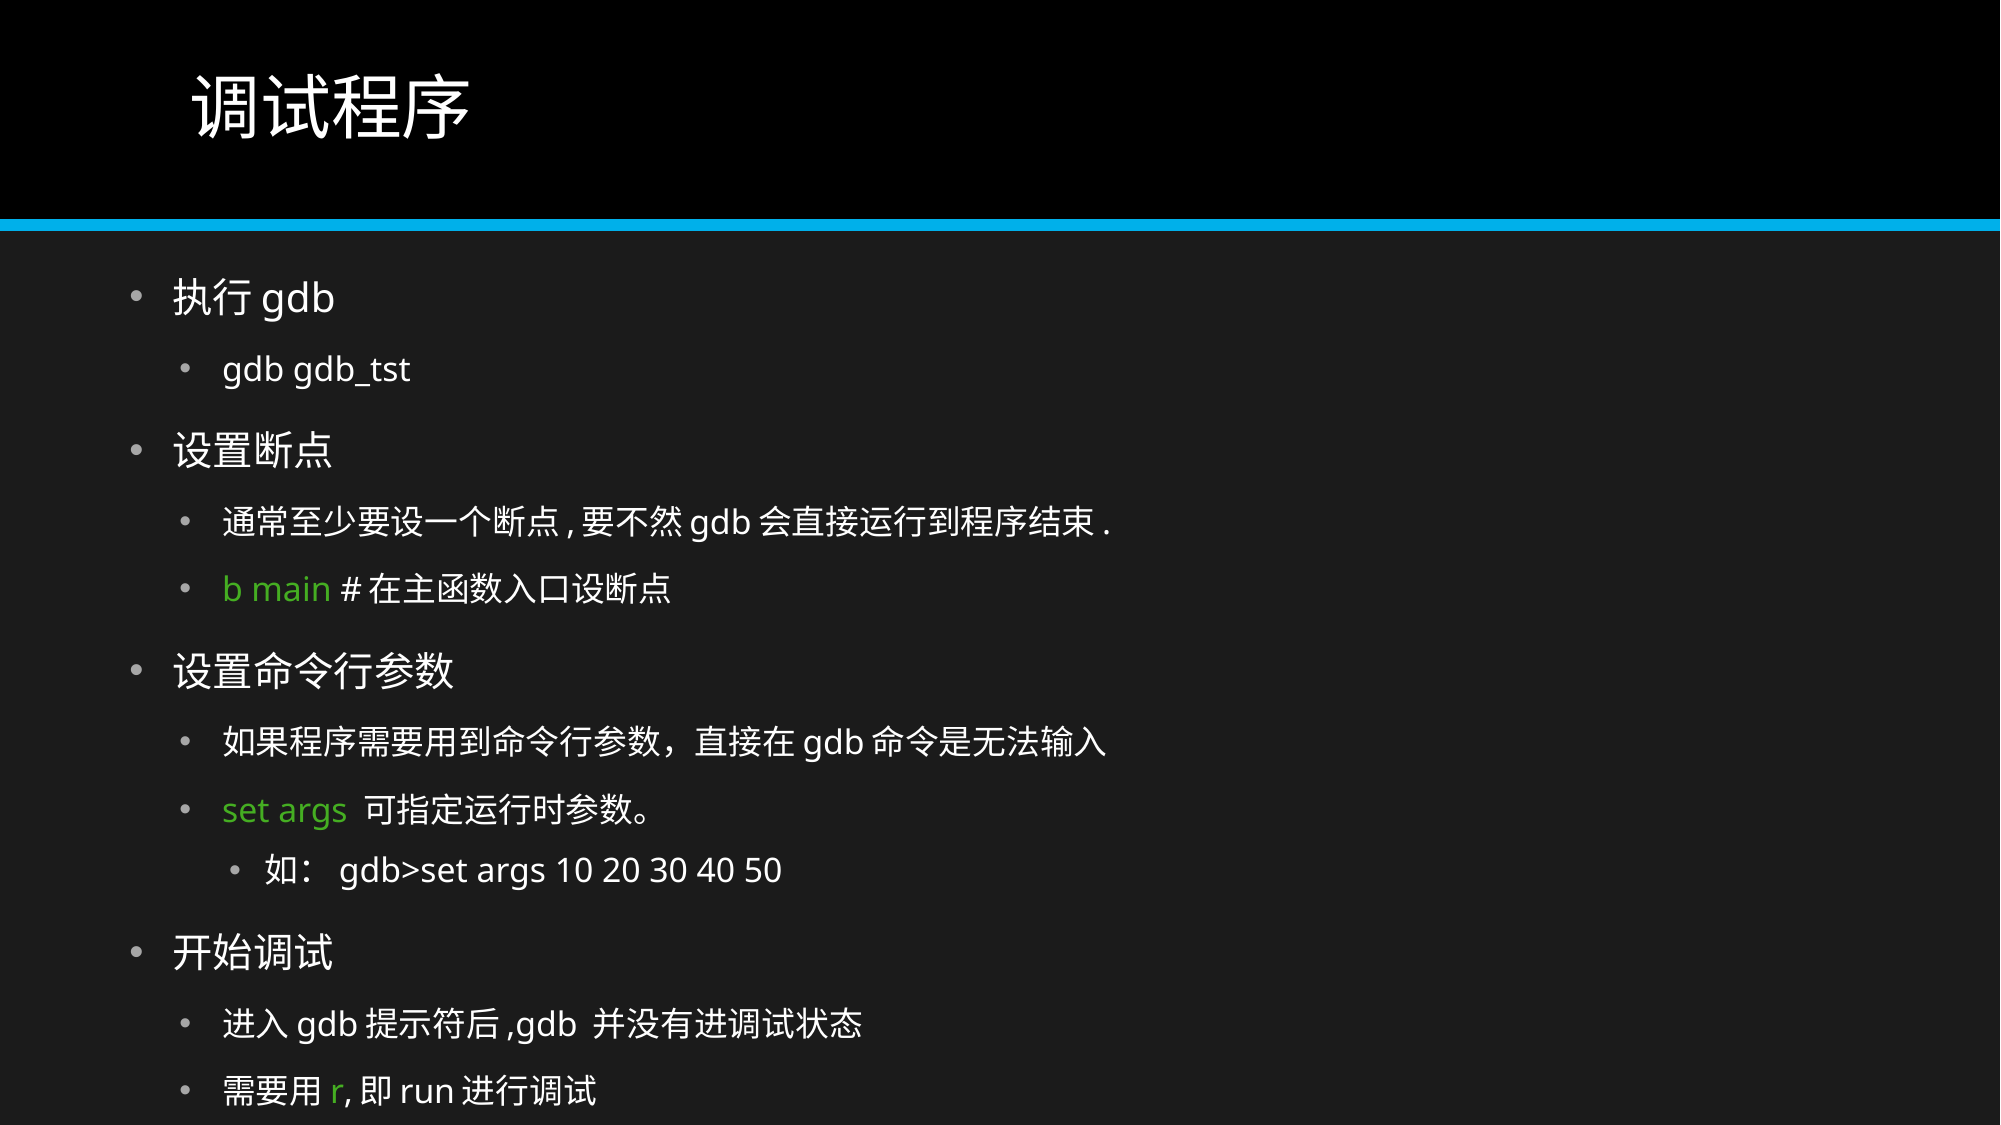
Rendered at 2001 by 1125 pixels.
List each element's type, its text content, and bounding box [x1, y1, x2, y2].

title 调试程序 [174, 20, 1825, 201]
list 执行gdb gdb gdb_tst 设置断点 通常至少要设一个断点,要不然gdb会直接运行到程序结束. b main #在主函数入口设断点 设置命令行参数 如果程序需要用到命令行参数，直接在gdb命令是无法输入 set args 可指定运行时参数。 如：gdb>set args 10 20 30 40 50 开始调试 进入gdb提示符后,gdb 并没有进调试状态 需要用r,即run进行调试 [114, 264, 1980, 1125]
